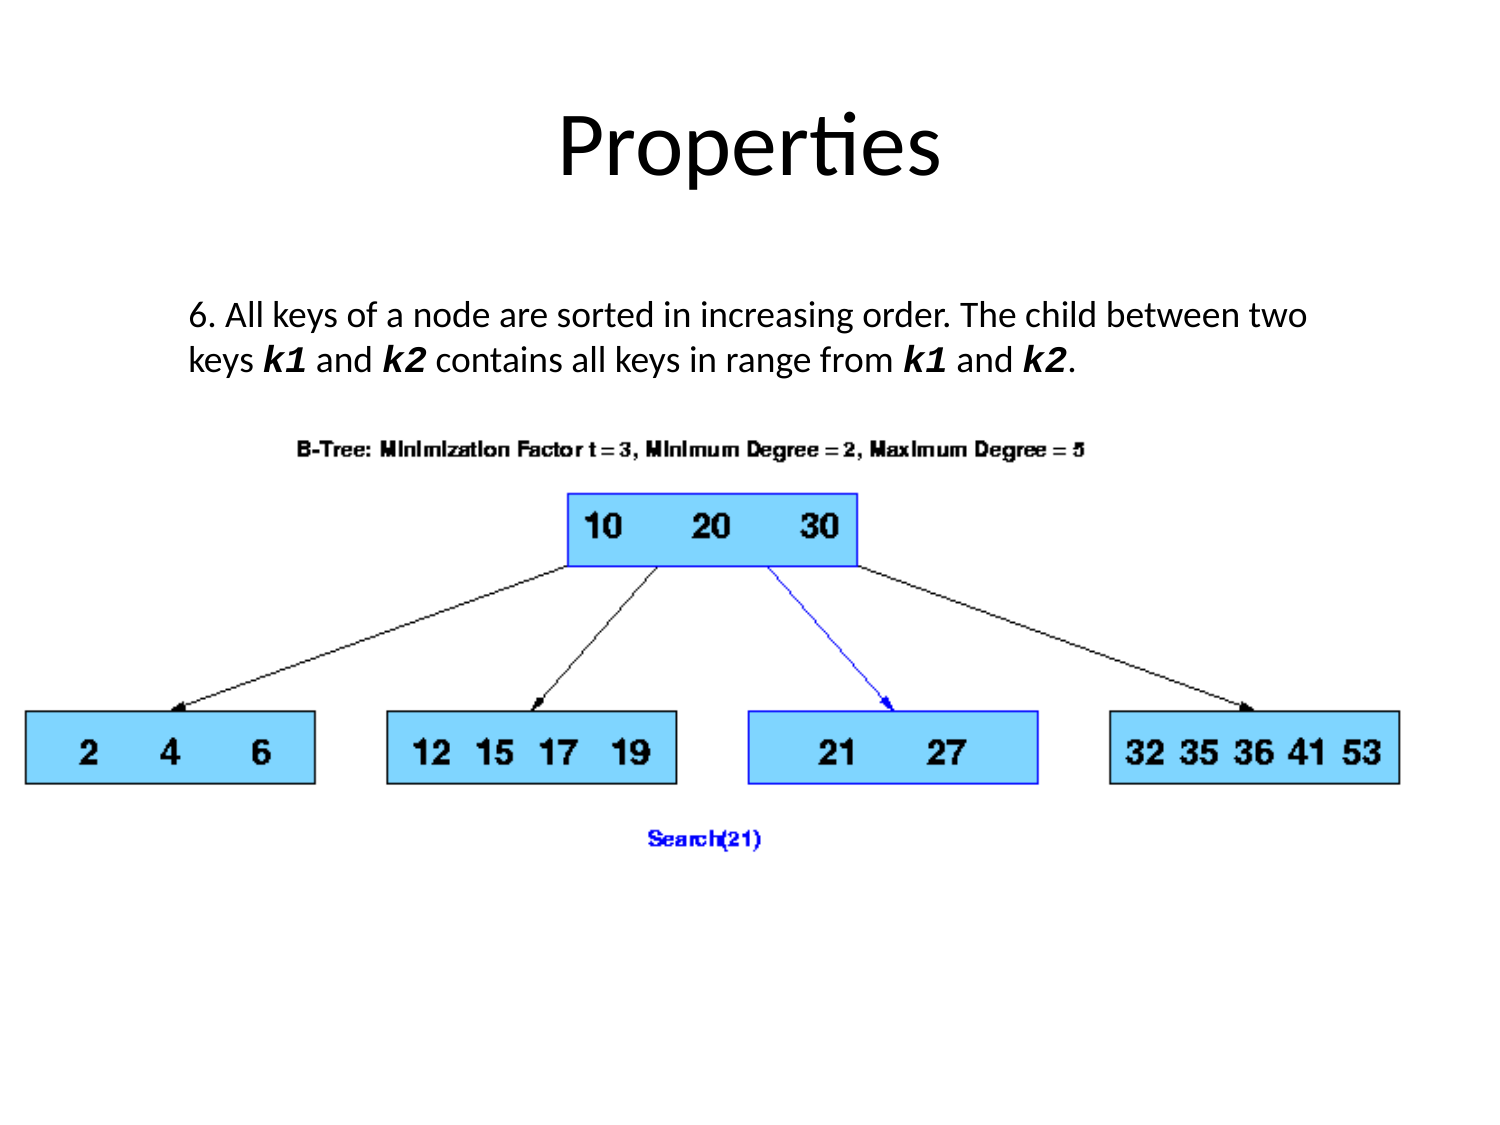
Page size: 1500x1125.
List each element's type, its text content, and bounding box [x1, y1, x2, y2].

title Properties [75, 45, 1425, 233]
text_box 6. All keys of a node are sorted in increasing order. The child between two keys k1 and k2 contains all keys in range from k1 and k2. [173, 282, 1349, 388]
picture [0, 410, 1500, 872]
